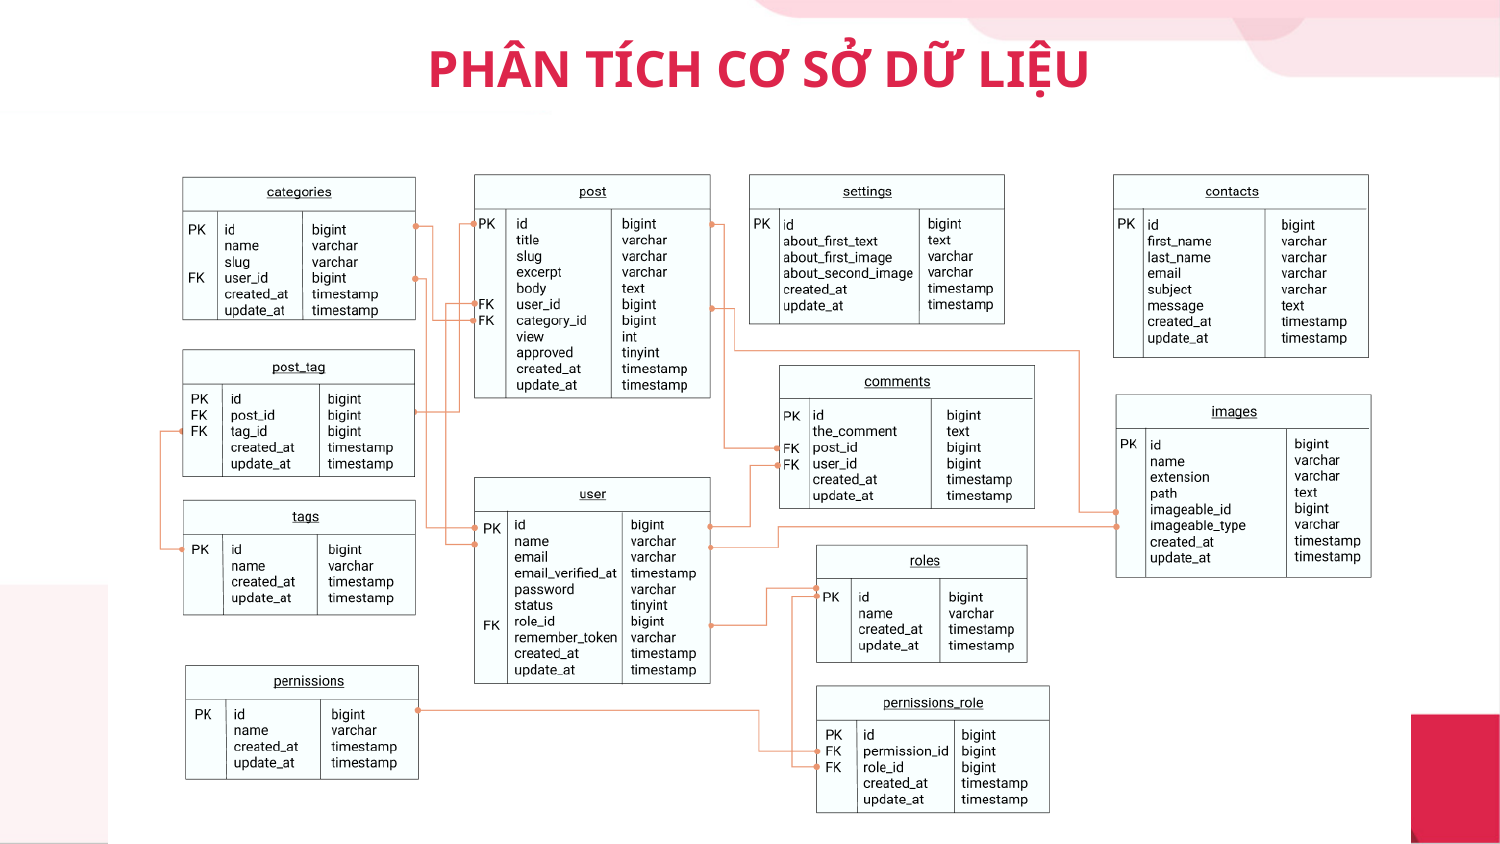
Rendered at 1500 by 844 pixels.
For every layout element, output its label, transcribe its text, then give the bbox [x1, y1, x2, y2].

text_box [0, 0, 714, 113]
picture [0, 0, 1500, 844]
text_box PHÂN TÍCH CƠ SỞ DỮ LIỆU [108, 4, 1411, 114]
